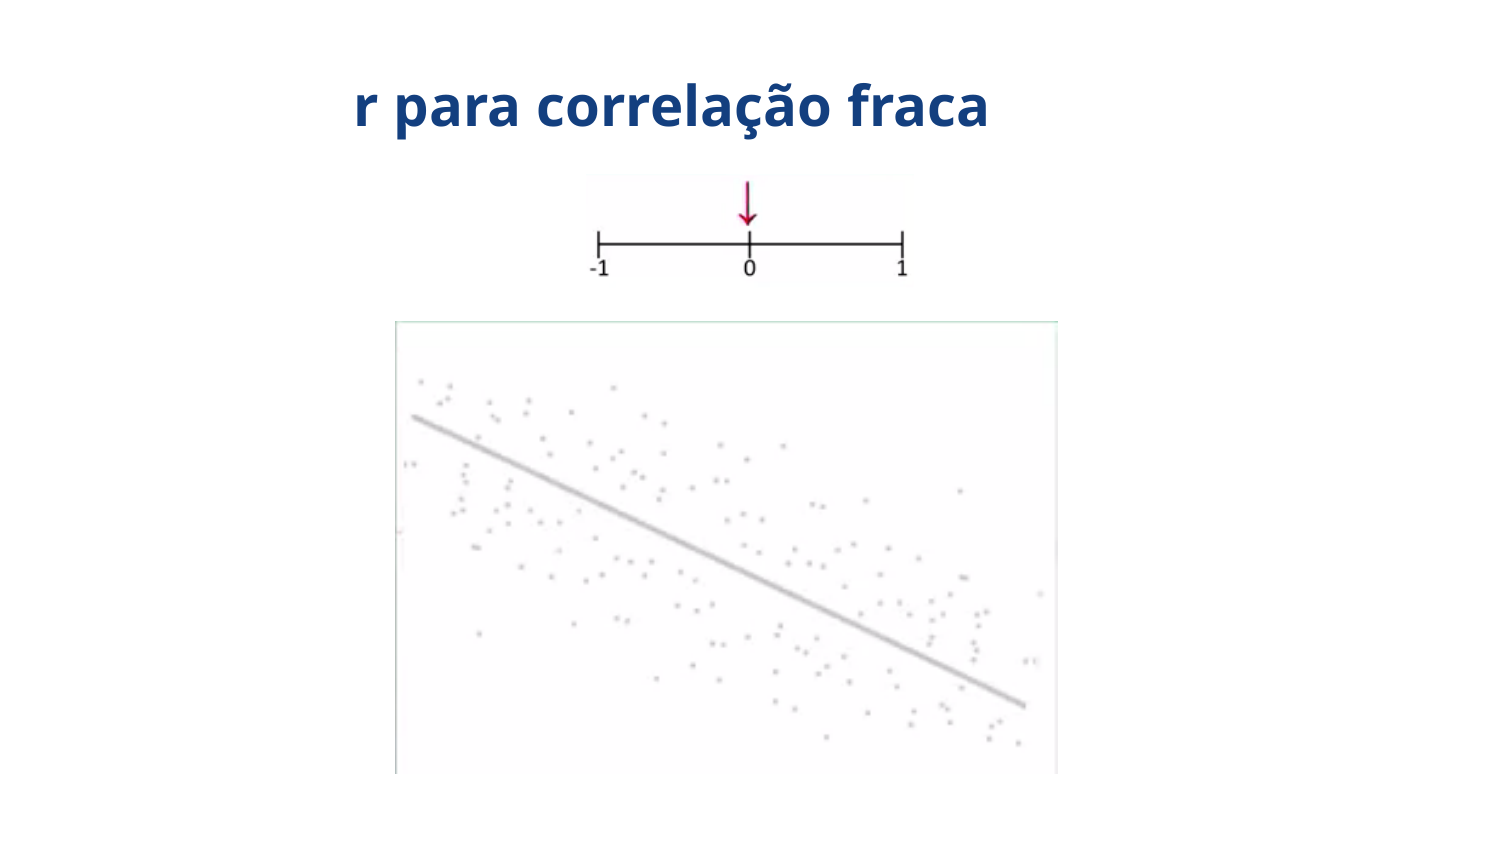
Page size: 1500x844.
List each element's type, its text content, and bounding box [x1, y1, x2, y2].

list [395, 320, 1058, 774]
picture [586, 174, 914, 289]
title r para correlação fraca [75, 33, 1270, 175]
